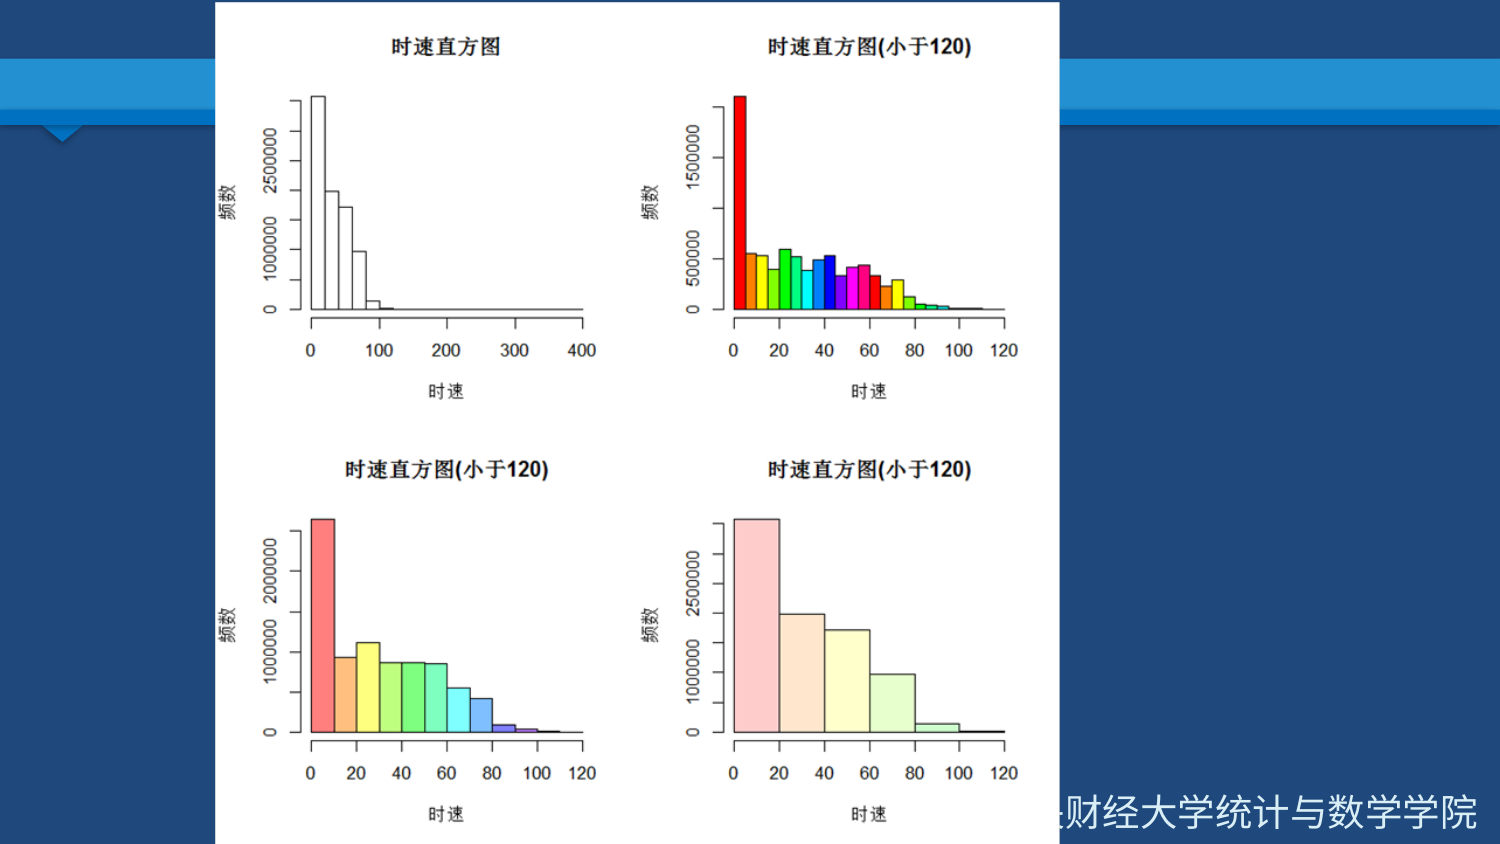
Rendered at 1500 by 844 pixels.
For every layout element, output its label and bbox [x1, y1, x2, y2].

picture [213, 1, 1062, 844]
